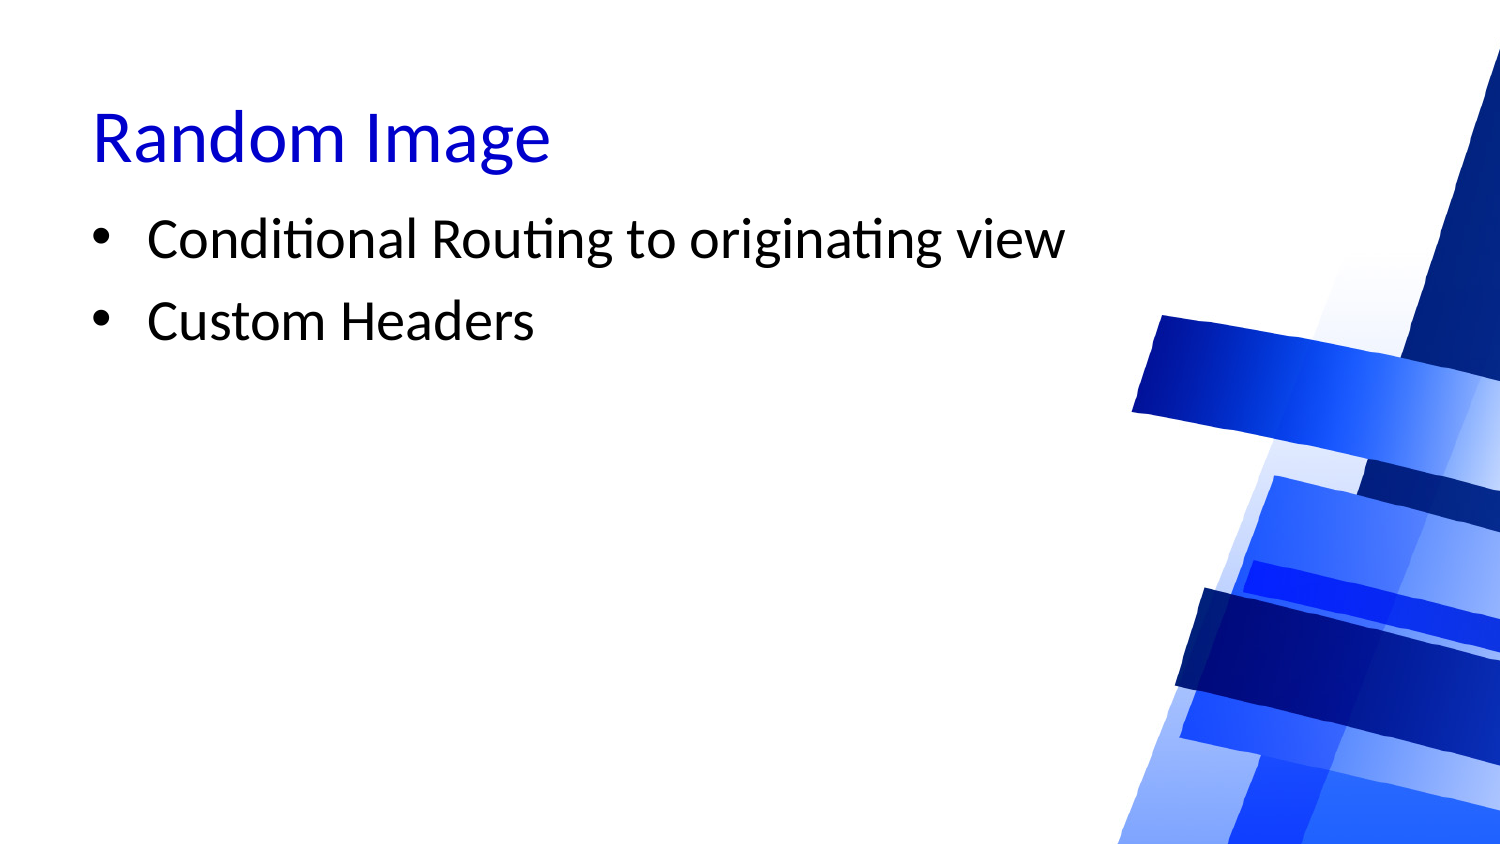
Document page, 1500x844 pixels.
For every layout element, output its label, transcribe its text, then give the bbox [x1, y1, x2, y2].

picture [0, 0, 1500, 844]
title Random Image [77, 72, 1238, 192]
list Conditional Routing to originating view Custom Headers [76, 193, 1240, 770]
